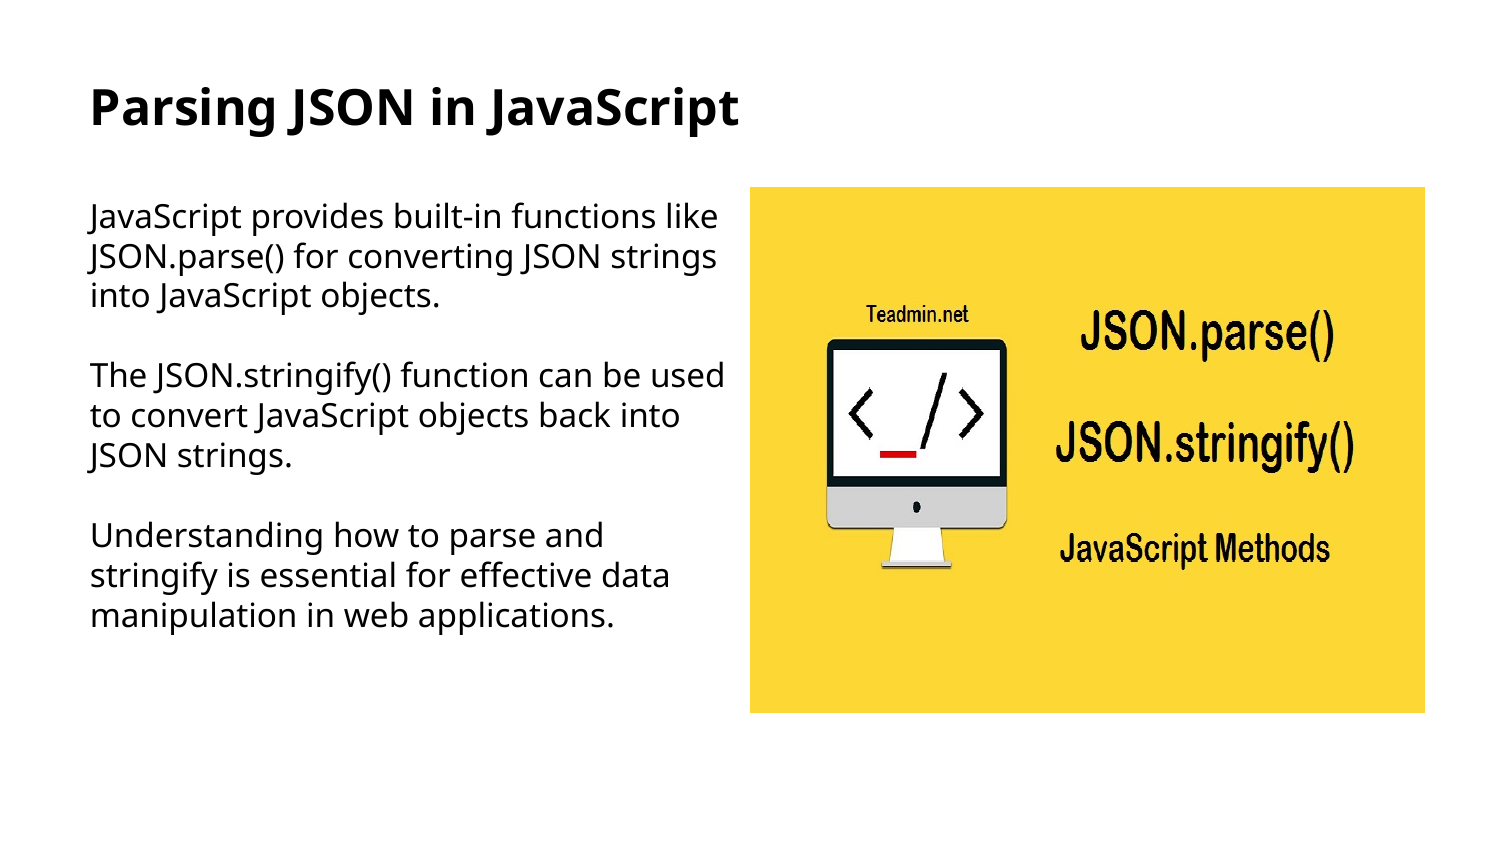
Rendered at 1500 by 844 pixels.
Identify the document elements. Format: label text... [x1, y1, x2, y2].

picture [749, 187, 1425, 713]
text_box Parsing JSON in JavaScript [74, 37, 1425, 173]
text_box JavaScript provides built-in functions like JSON.parse() for converting JSON strings into JavaScript objects. The JSON.stringify() function can be used to convert JavaScript objects back into JSON strings. Understanding how to parse and stringify is essential for effective data manipulation in web applications. [74, 187, 749, 713]
